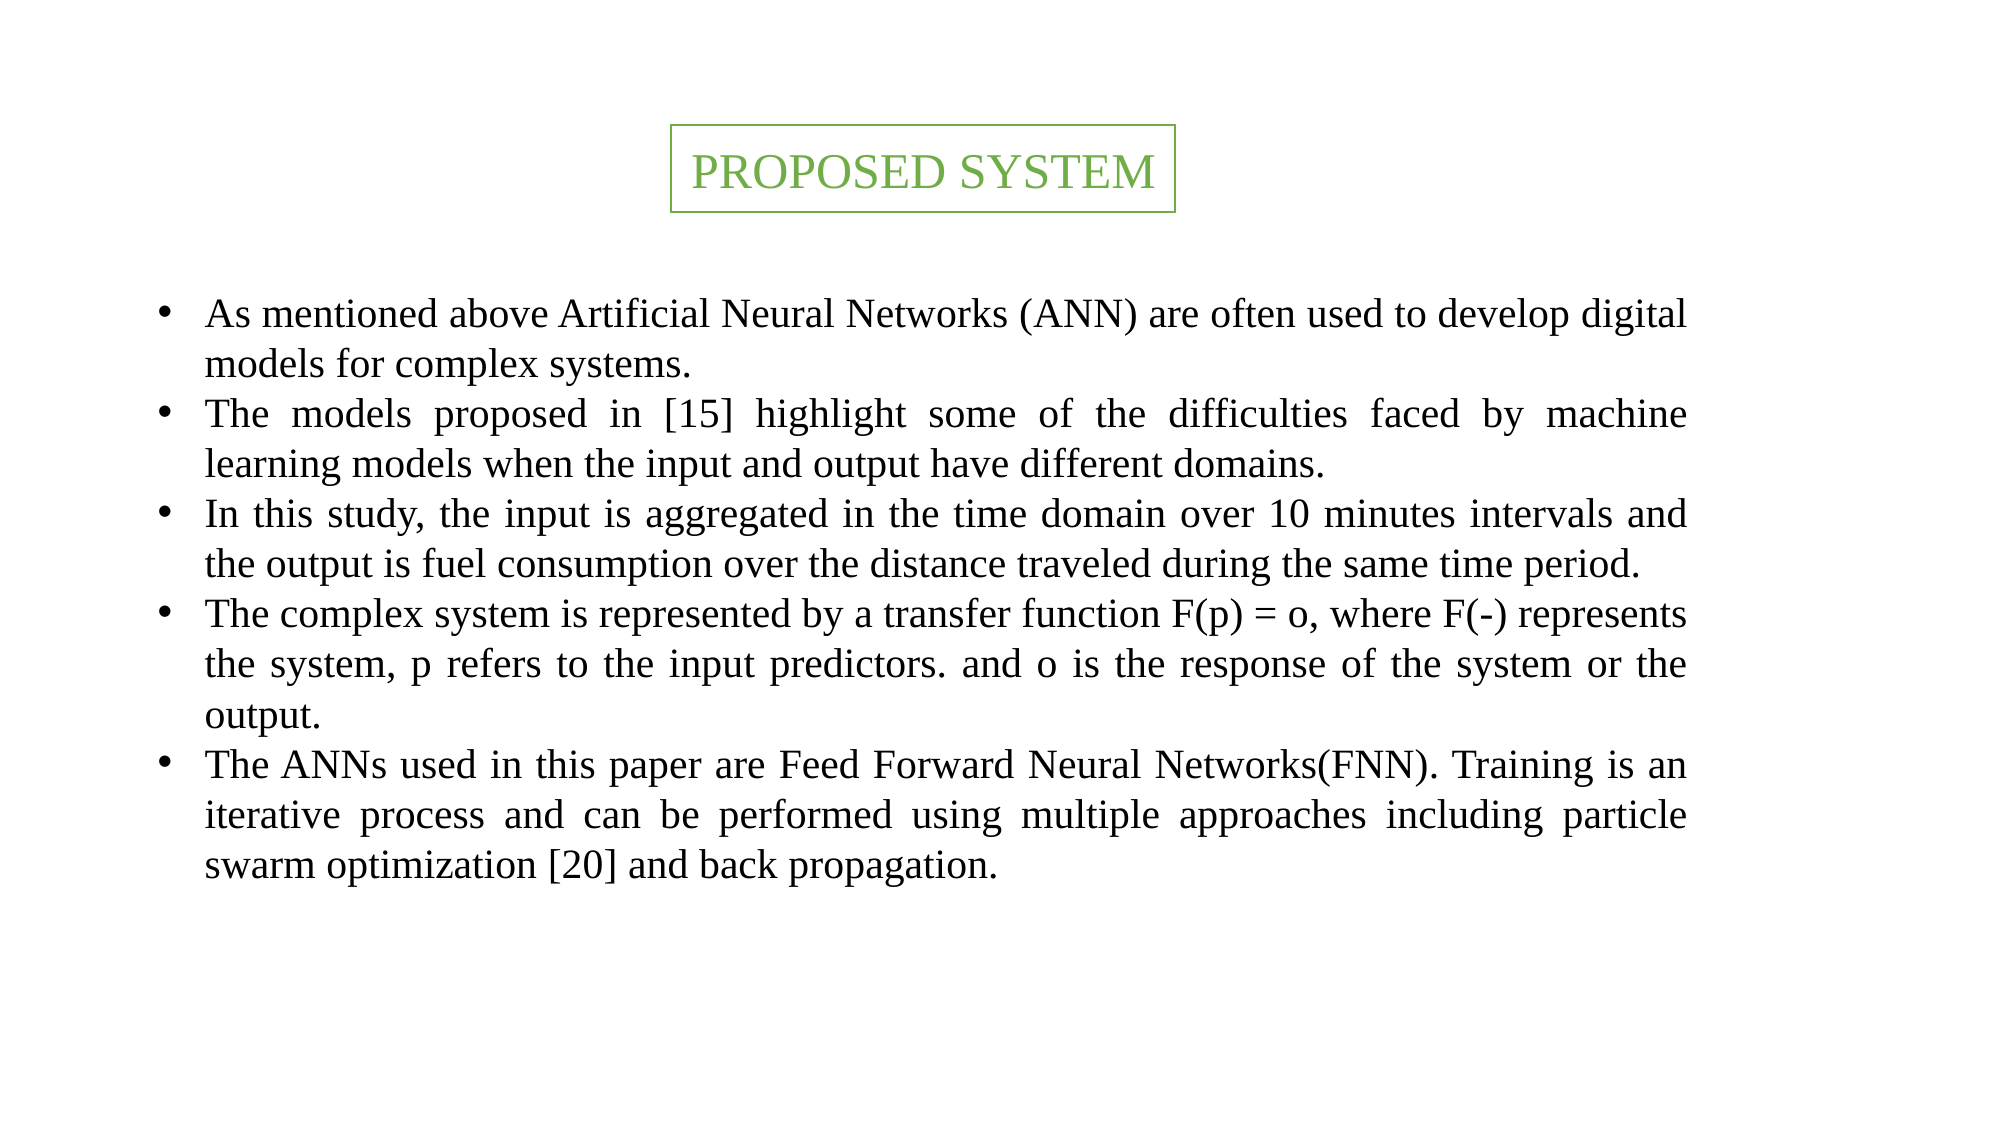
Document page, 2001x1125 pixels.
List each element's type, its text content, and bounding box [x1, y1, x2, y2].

text_box As mentioned above Artificial Neural Networks (ANN) are often used to develop digital models for complex systems. The models proposed in [15] highlight some of the difficulties faced by machine learning models when the input and output have different domains. In this study, the input is aggregated in the time domain over 10 minutes intervals and the output is fuel consumption over the distance traveled during the same time period. The complex system is represented by a transfer function F(p) = o, where F(-) represents the system, p refers to the input predictors. and o is the response of the system or the output. The ANNs used in this paper are Feed Forward Neural Networks(FNN). Training is an iterative process and can be performed using multiple approaches including particle swarm optimization [20] and back propagation. [142, 168, 1704, 894]
text_box PROPOSED SYSTEM [670, 124, 1176, 213]
